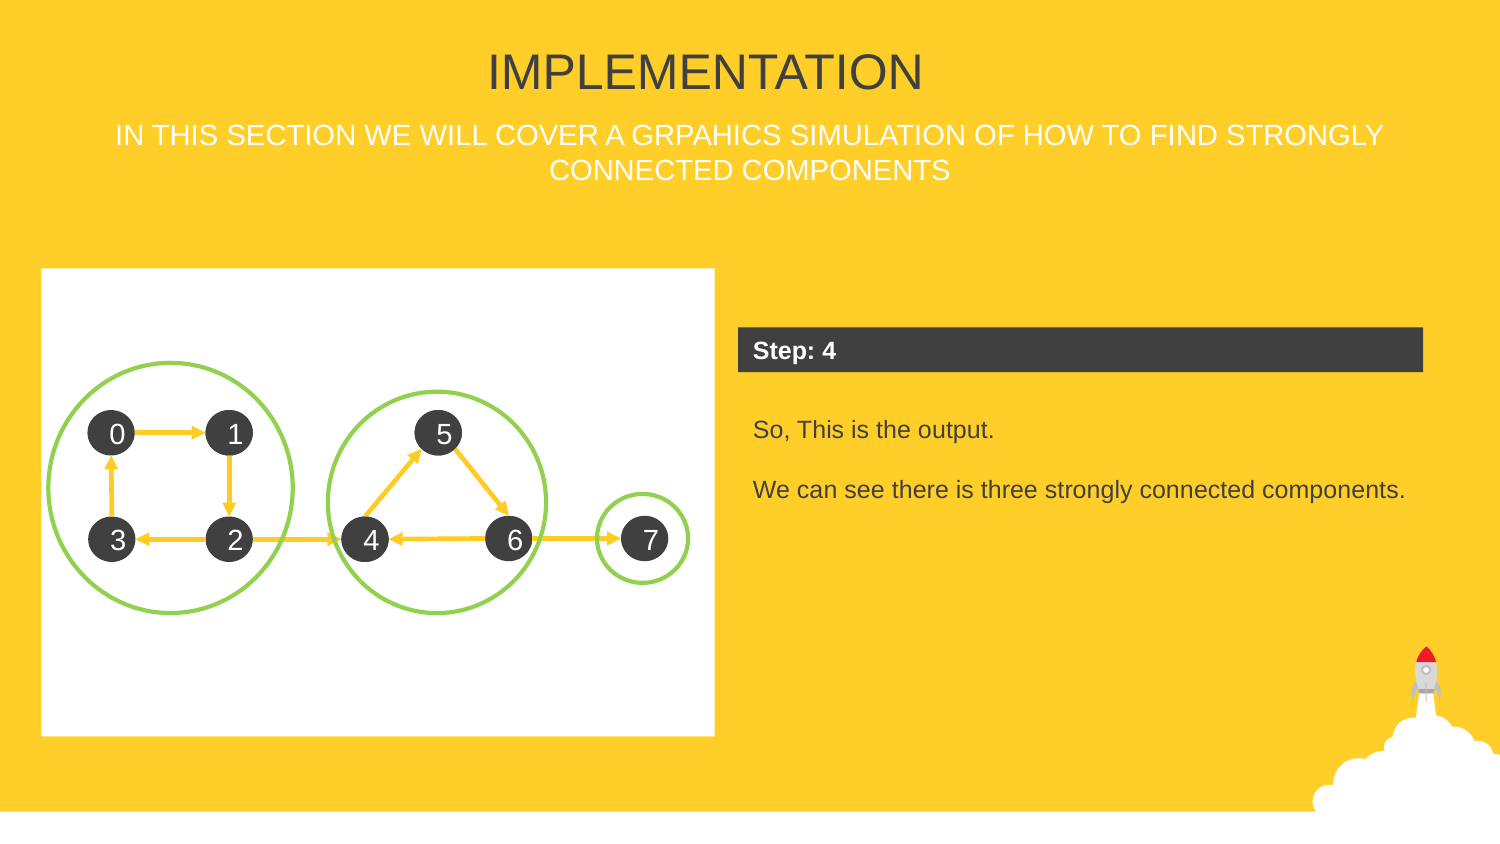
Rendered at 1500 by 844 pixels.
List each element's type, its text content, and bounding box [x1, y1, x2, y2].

list IMPLEMENTATION [472, 22, 957, 80]
list IN THIS SECTION WE WILL COVER A GRPAHICS SIMULATION OF HOW TO FIND STRONGLY CONNECTED COMPONENTS [41, 80, 1459, 222]
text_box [87, 409, 669, 563]
text_box [39, 266, 717, 738]
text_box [737, 327, 1424, 514]
text_box [46, 360, 268, 616]
text_box [608, 502, 691, 585]
text_box [376, 389, 498, 408]
text_box [348, 571, 526, 616]
